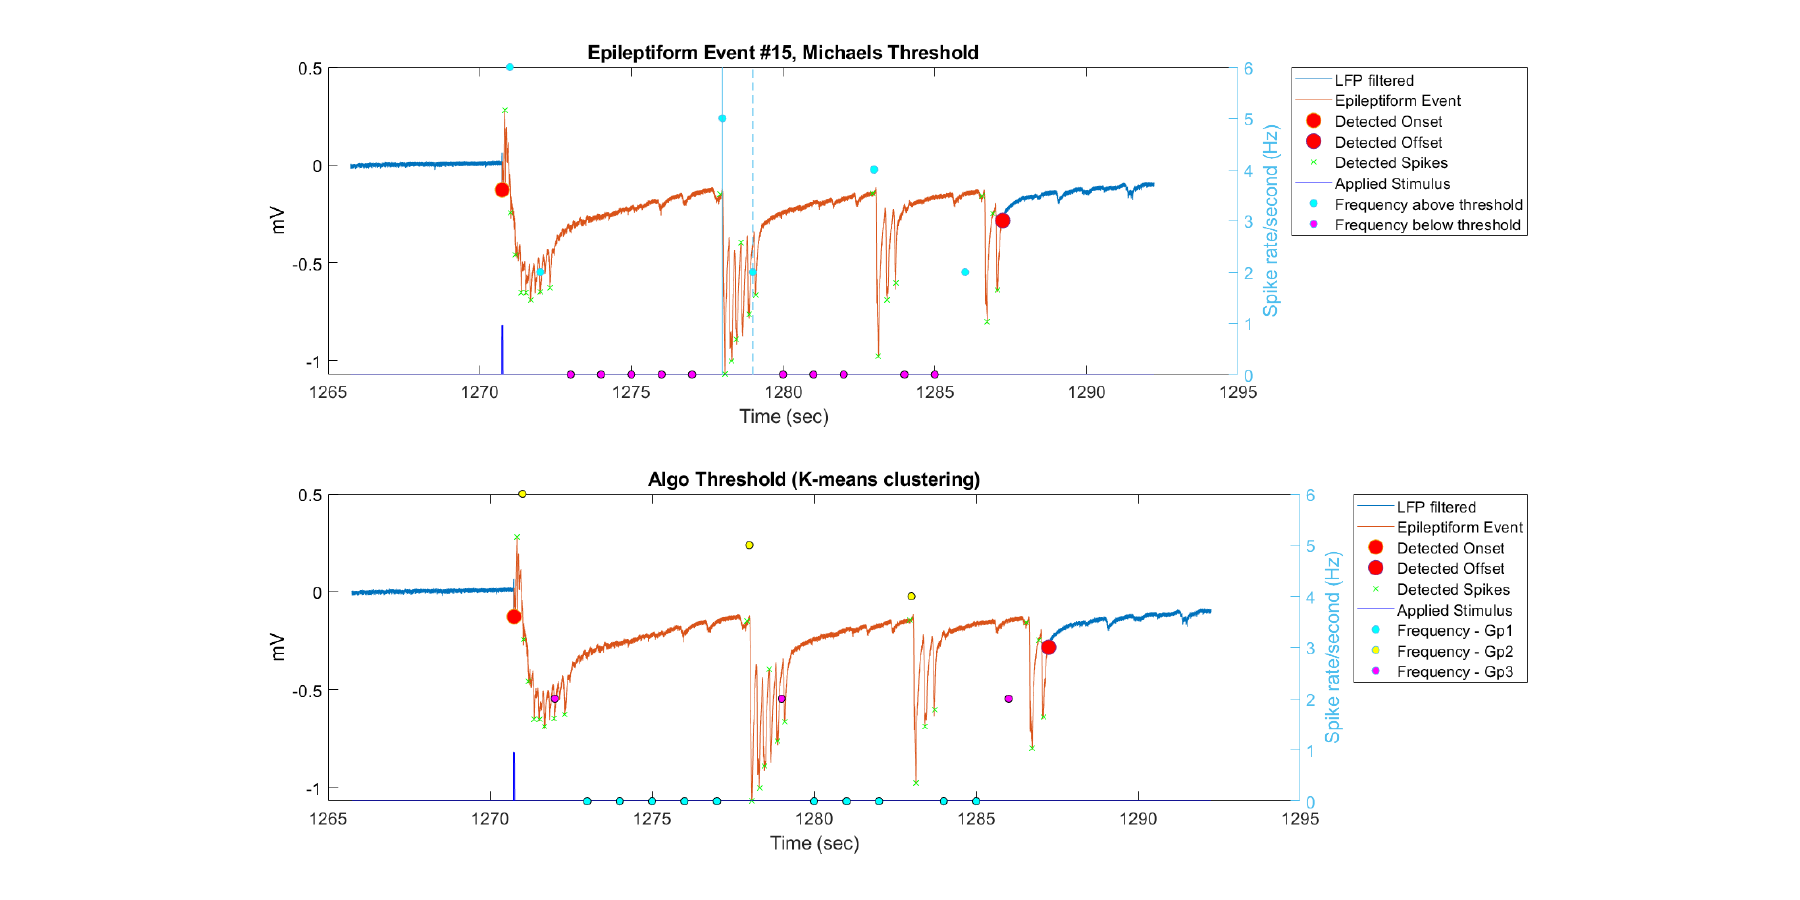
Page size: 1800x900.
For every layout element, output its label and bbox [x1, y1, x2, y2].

picture [126, 0, 1674, 900]
